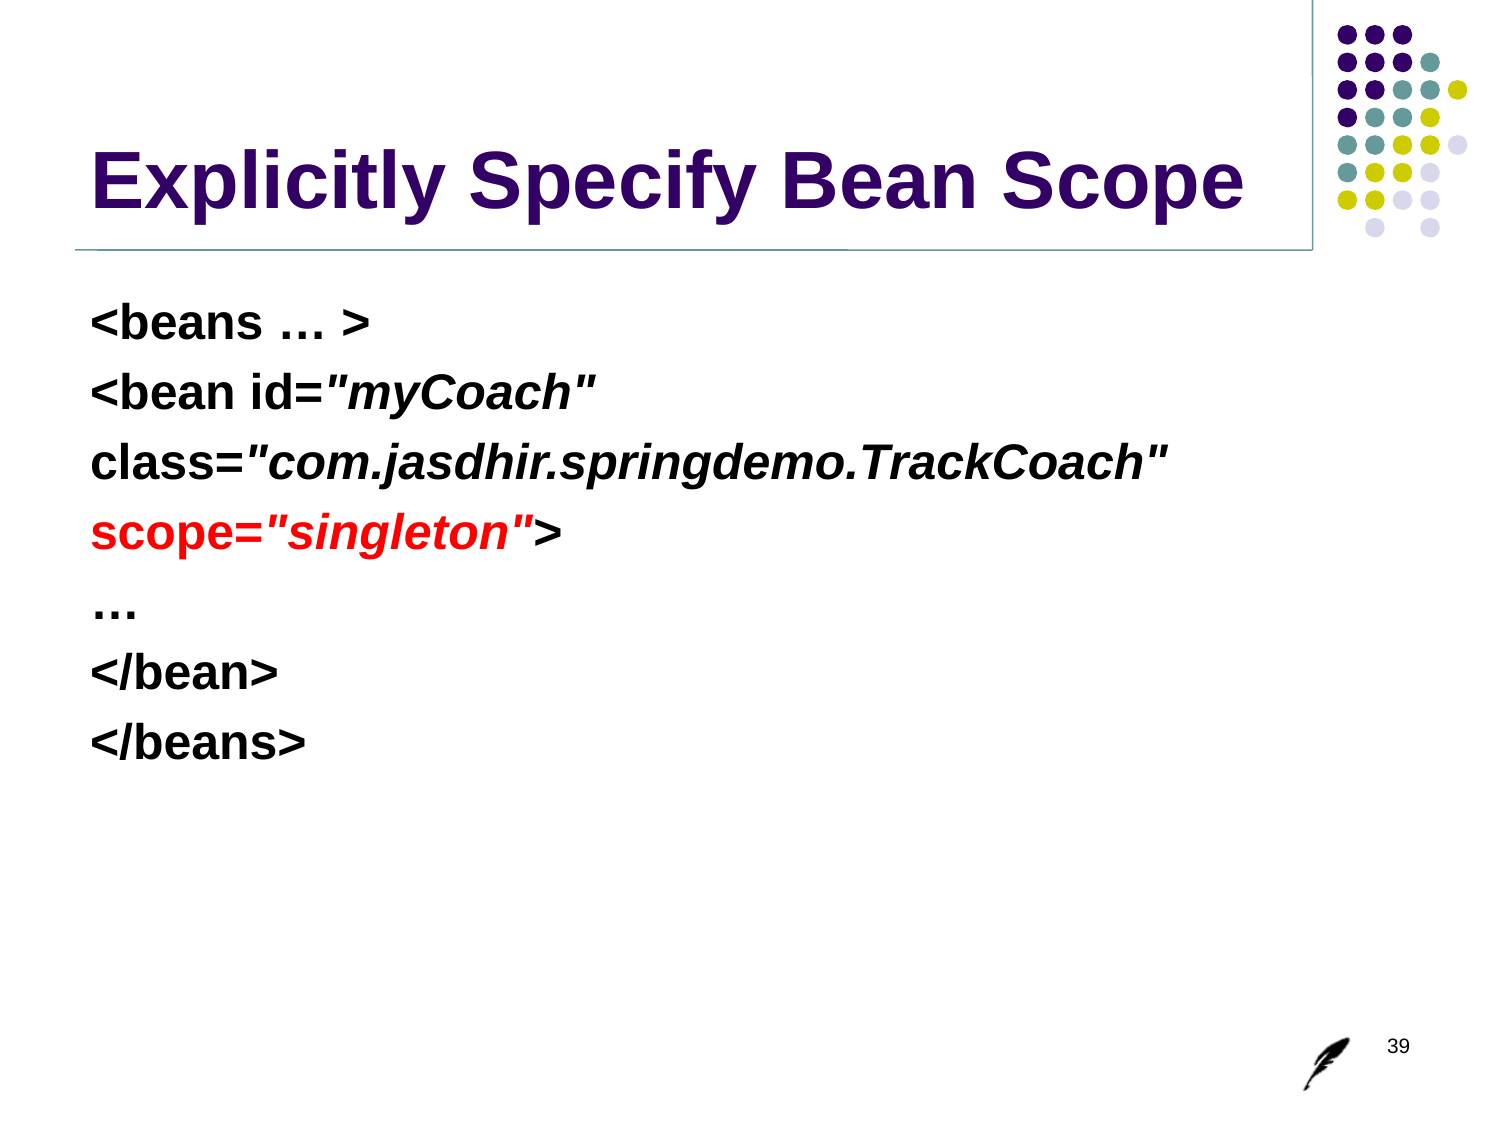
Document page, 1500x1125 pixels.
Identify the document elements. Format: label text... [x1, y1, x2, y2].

list <beans … > <bean id="myCoach" class="com.jasdhir.springdemo.TrackCoach" scope="singleton"> … </bean> </beans> [75, 282, 1425, 1006]
title Explicitly Specify Bean Scope [75, 20, 1313, 233]
slide_number 39 [1074, 1025, 1425, 1100]
